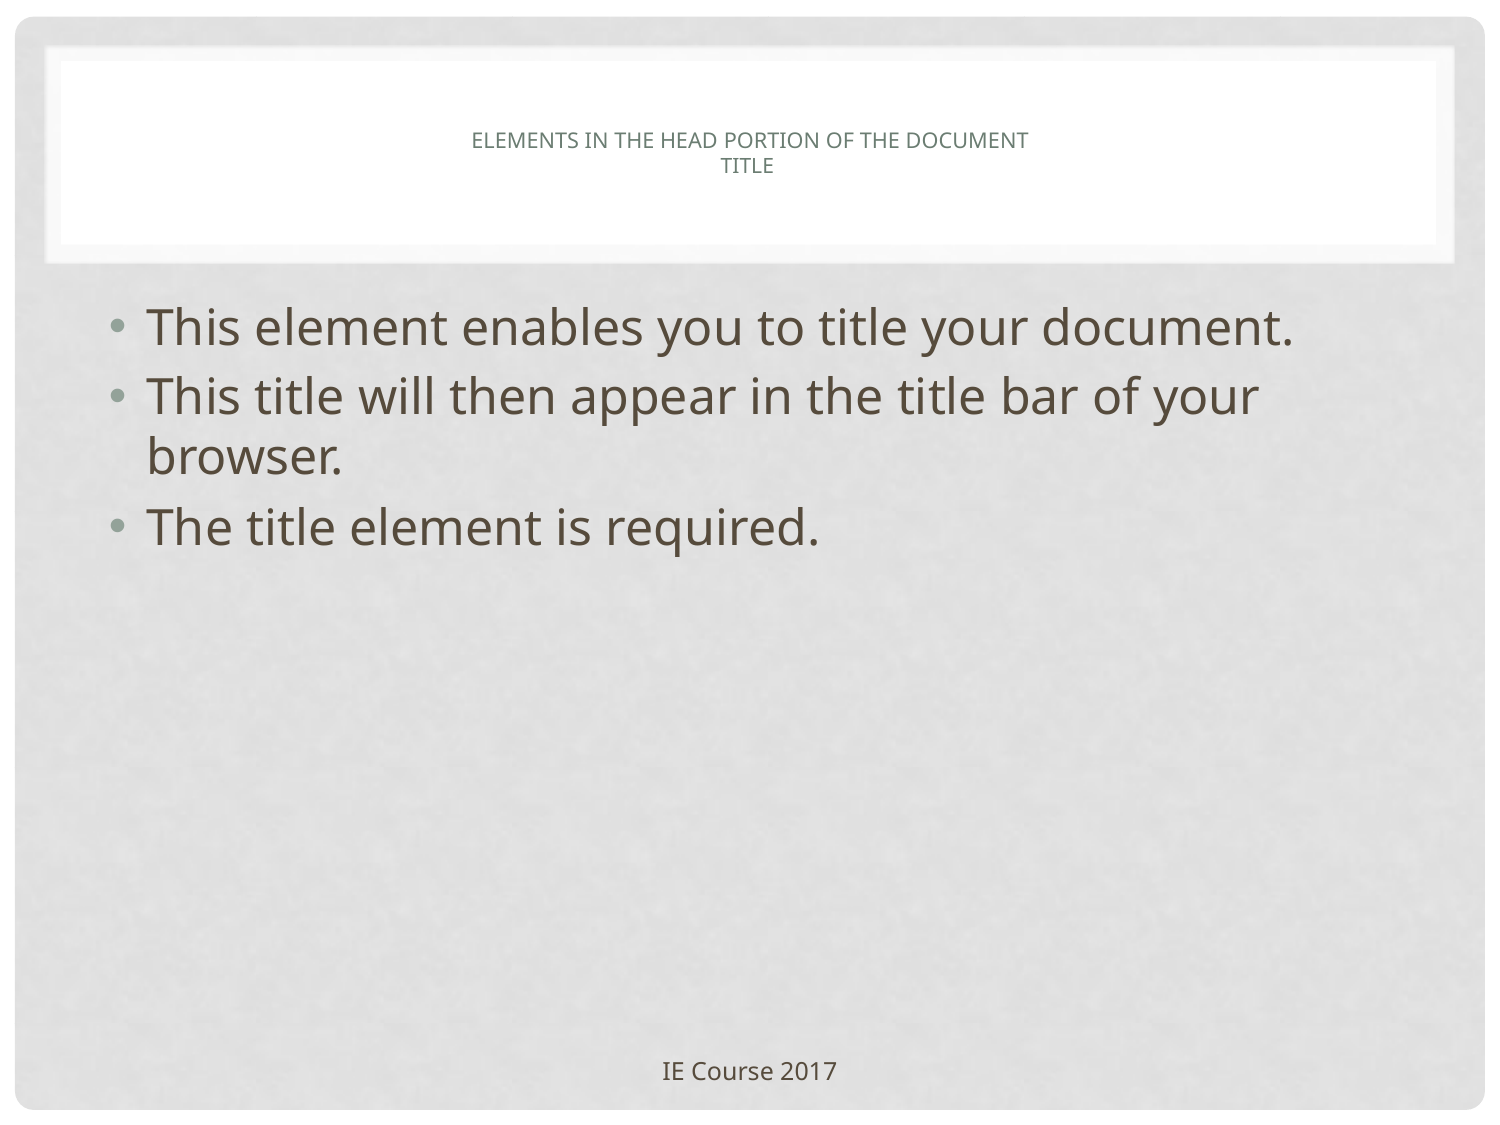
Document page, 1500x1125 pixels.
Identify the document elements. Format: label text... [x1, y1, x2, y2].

title Elements in the Head Portion of the Document TITLE [69, 66, 1425, 238]
list This element enables you to title your document. This title will then appear in the title bar of your browser. The title element is required. [75, 287, 1425, 1005]
footer IE Course 2017 [512, 1042, 988, 1103]
